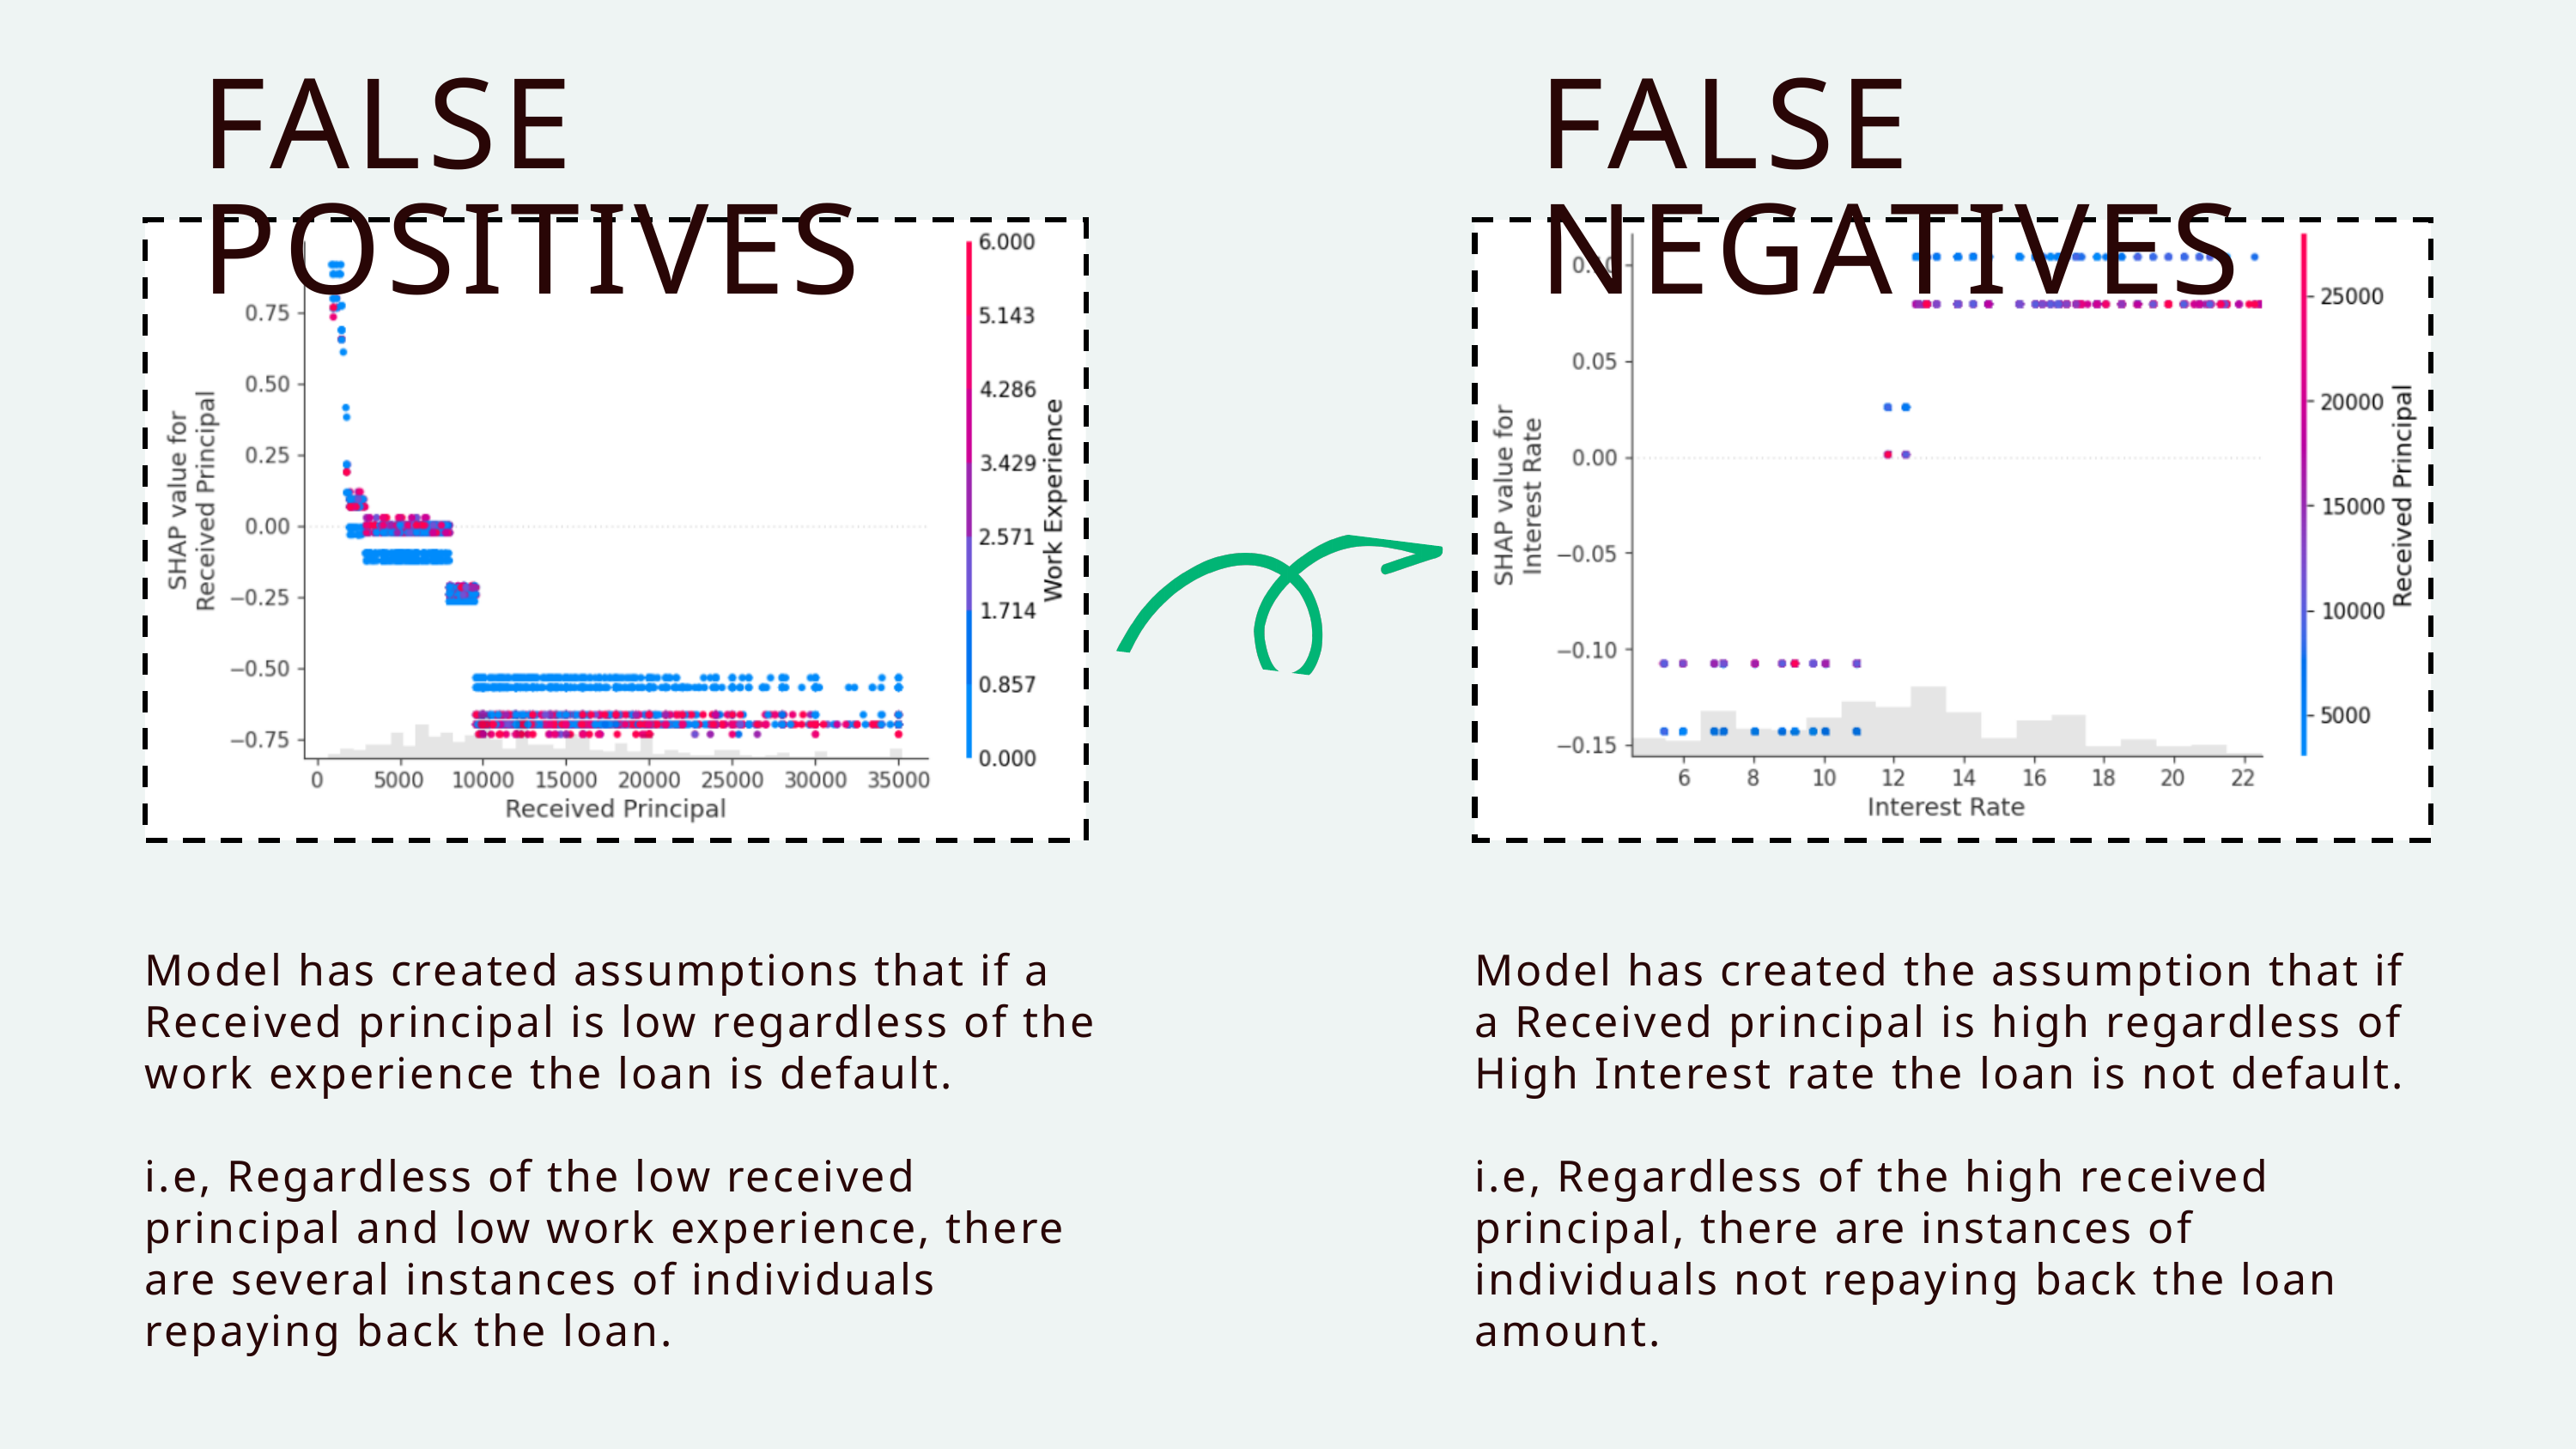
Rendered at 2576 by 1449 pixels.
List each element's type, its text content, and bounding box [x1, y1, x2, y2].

text_box [144, 220, 1086, 841]
text_box [1109, 506, 1443, 690]
text_box FALSE NEGATIVES [1539, 68, 2366, 319]
text_box FALSE POSITIVES [202, 68, 1030, 319]
text_box [1474, 220, 2432, 841]
text_box Model has created assumptions that if a Received principal is low regardless of the work experience the loan is default. i.e, Regardless of the low received principal and low work experience, there are several instances of individuals repaying back the loan. [144, 943, 1109, 1355]
text_box Model has created the assumption that if a Received principal is high regardless of High Interest rate the loan is not default. i.e, Regardless of the high received principal, there are instances of individuals not repaying back the loan amount. [1474, 943, 2439, 1355]
